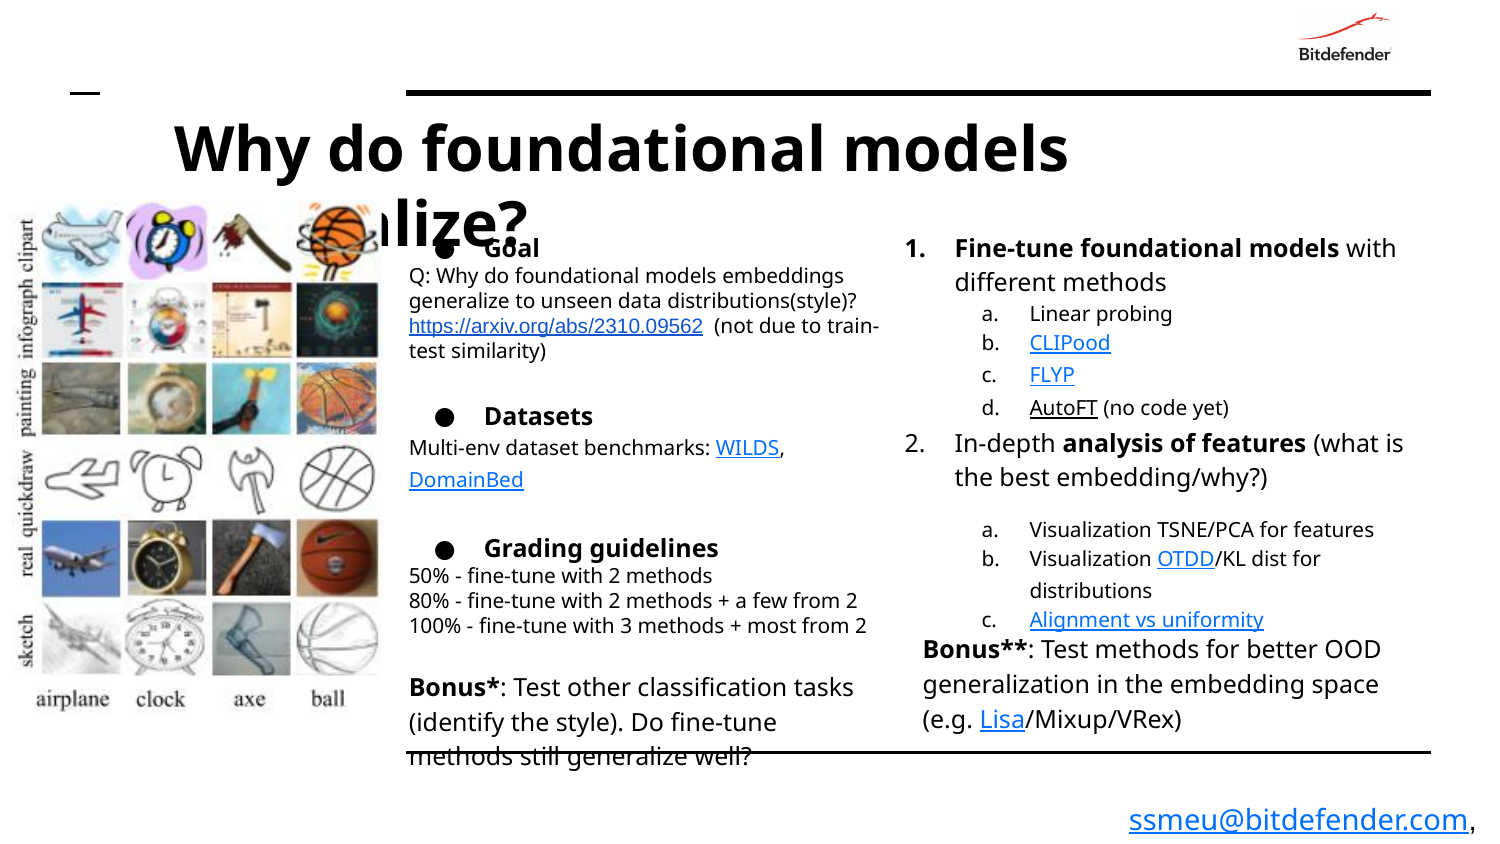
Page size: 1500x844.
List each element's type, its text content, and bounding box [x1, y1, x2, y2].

list Goal Q: Why do foundational models embeddings generalize to unseen data distributions(style)? https://arxiv.org/abs/2310.09562 (not due to train-test similarity) Datasets Multi-env dataset benchmarks: WILDS, DomainBed Grading guidelines 50% - fine-tune with 2 methods 80% - fine-tune with 2 methods + a few from 2 100% - fine-tune with 3 methods + most from 2 Bonus*: Test other classification tasks (identify the style). Do fine-tune methods still generalize well? [393, 212, 896, 706]
picture [11, 200, 382, 718]
list Fine-tune foundational models with different methods Linear probing CLIPood FLYP AutoFT (no code yet) In-depth analysis of features (what is the best embedding/why?) Visualization TSNE/PCA for features Visualization OTDD/KL dist for distributions Alignment vs uniformity [896, 212, 1449, 706]
text_box Bonus**: Test methods for better OOD generalization in the embedding space (e.g. Lisa/Mixup/VRex) [907, 614, 1409, 725]
text_box ssmeu@bitdefender.com, eoneata@bitdefender.com [775, 785, 1500, 844]
title Why do foundational models generalize? [159, 94, 1431, 199]
picture [1297, 12, 1398, 61]
